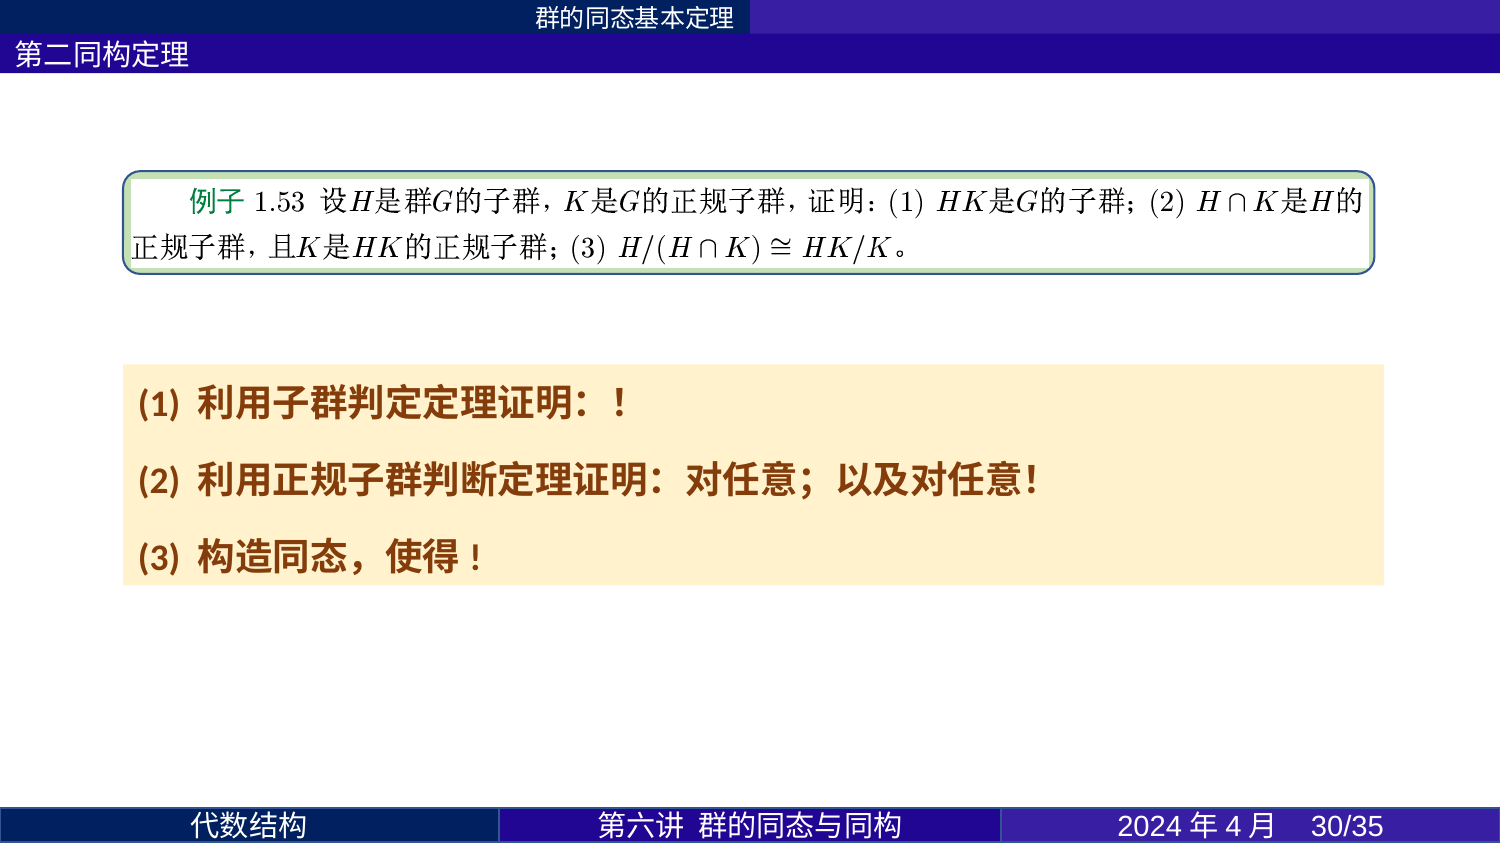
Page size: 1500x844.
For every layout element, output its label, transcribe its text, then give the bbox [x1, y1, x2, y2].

text_box 群的同态基本定理 [0, 0, 749, 33]
text_box [121, 170, 1376, 275]
text_box [749, 0, 1500, 33]
picture [131, 179, 1369, 268]
text_box 第二同构定理 [0, 33, 1500, 74]
text_box 2024年4月 30/35 [1000, 807, 1500, 843]
text_box 第六讲 群的同态与同构 [498, 807, 1000, 843]
text_box 代数结构 [0, 807, 498, 843]
